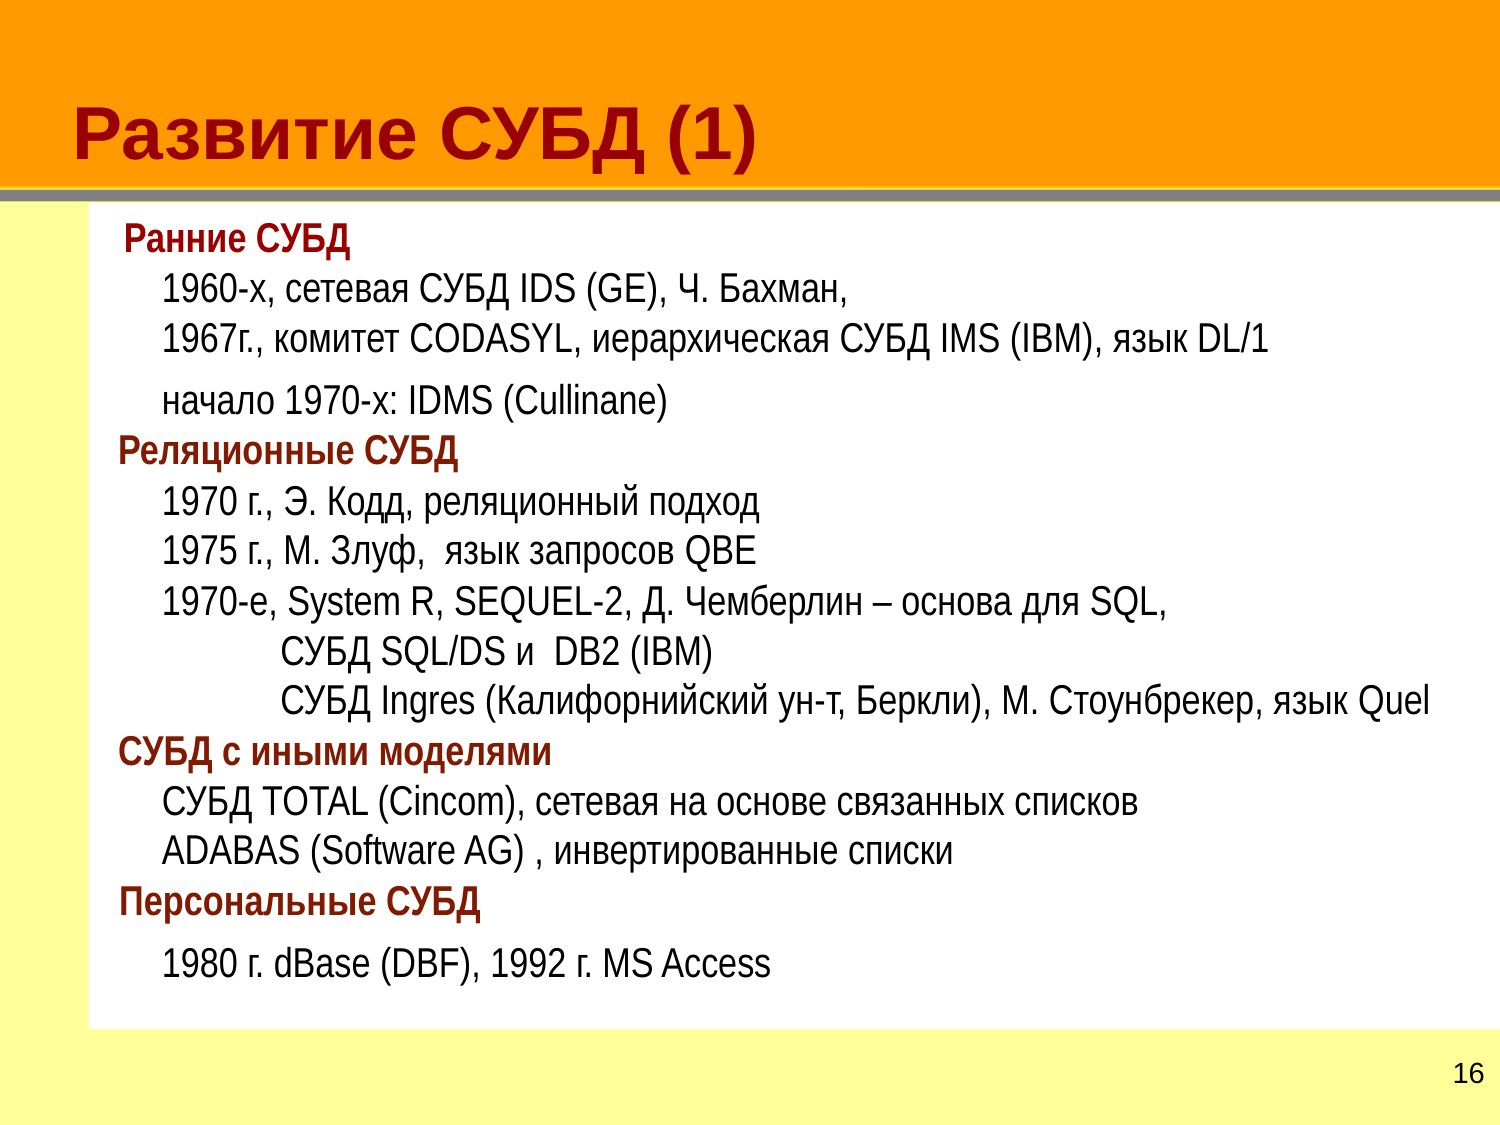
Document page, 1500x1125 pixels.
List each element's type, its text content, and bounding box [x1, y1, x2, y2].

title Развитие СУБД (1) [0, 8, 1500, 184]
slide_number 15 [1344, 1046, 1500, 1125]
list Ранние СУБД 1960-х, сетевая СУБД IDS (GE), Ч. Бахман, 1967г., комитет CODASYL, иерархическая СУБД IMS (IBM), язык DL/1 начало 1970-х: IDMS (Cullinane) Реляционные СУБД 1970 г., Э. Кодд, реляционный подход 1975 г., М. Злуф, язык запросов QBE 1970-е, System R, SEQUEL-2, Д. Чемберлин – основа для SQL, СУБД SQL/DS и DB2 (IBM) СУБД Ingres (Калифорнийский ун-т, Беркли), М. Стоунбрекер, язык Quel СУБД с иными моделями СУБД TOTAL (Cincom), сетевая на основе связанных списков ADABAS (Software AG) , инвертированные списки Персональные СУБД 1980 г. dBase (DBF), 1992 г. MS Access [88, 203, 1500, 1030]
